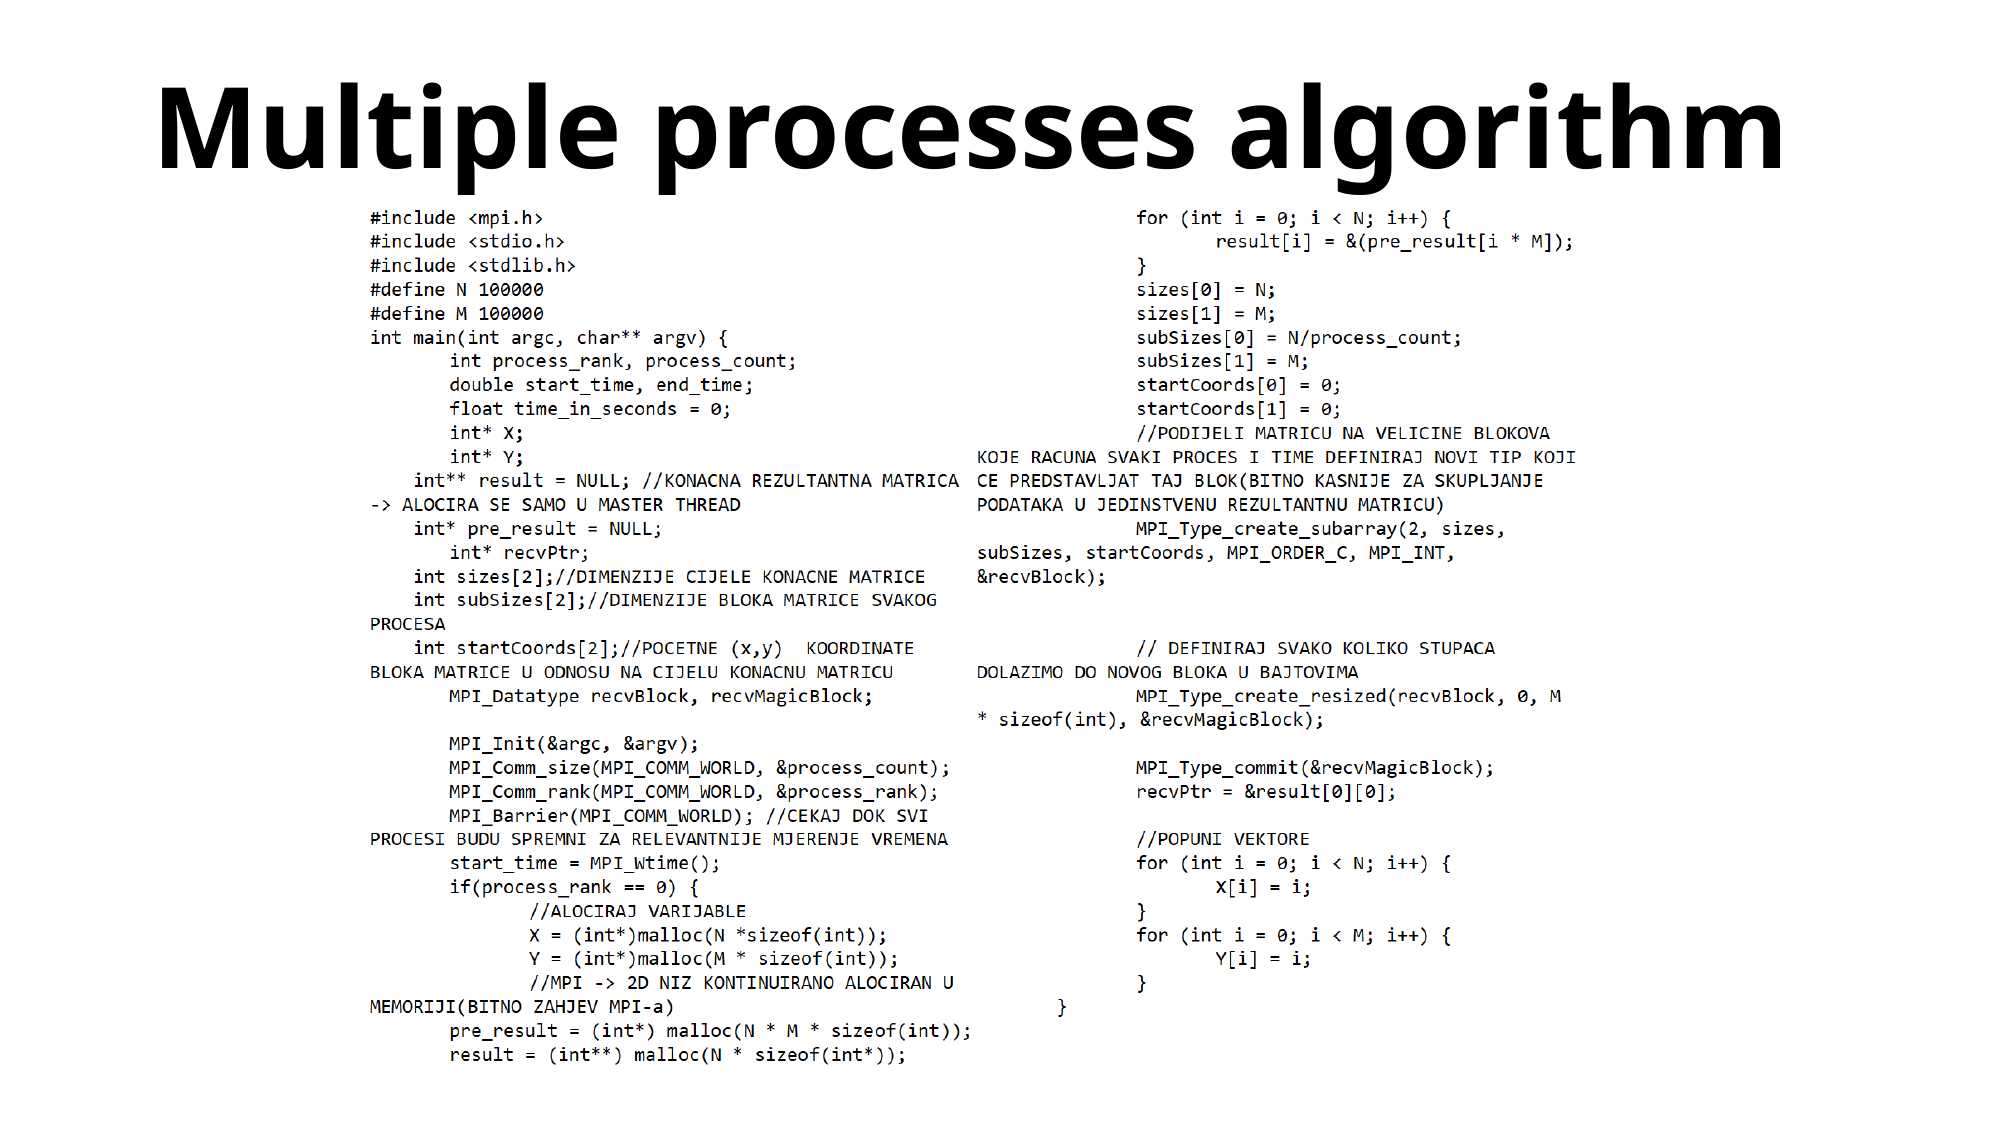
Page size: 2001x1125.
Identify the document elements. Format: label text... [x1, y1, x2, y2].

picture [357, 199, 1600, 1078]
title Multiple processes algorithm [137, 47, 1863, 201]
